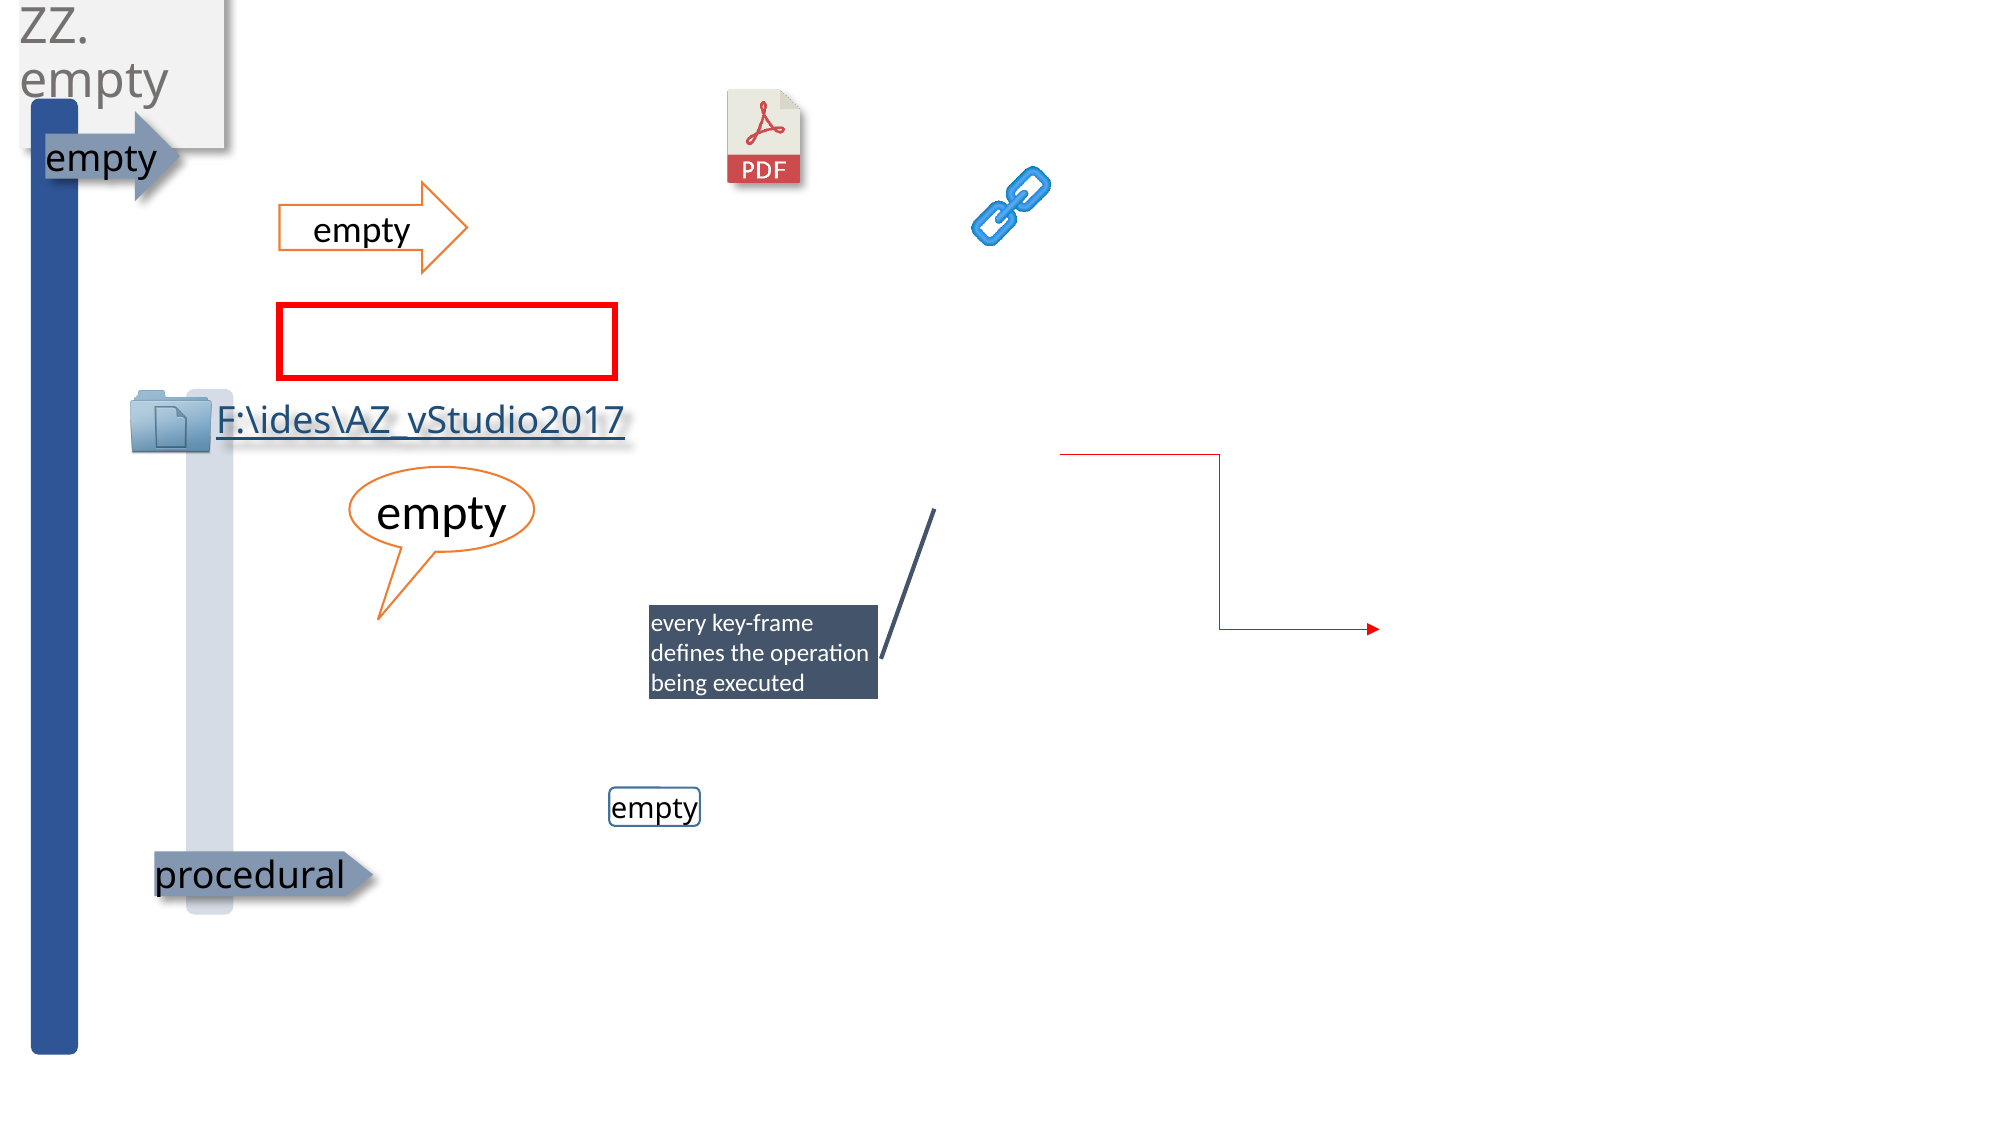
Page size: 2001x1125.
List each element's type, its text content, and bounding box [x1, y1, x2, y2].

text_box every key-frame defines the operation being executed [650, 606, 877, 698]
picture [129, 378, 212, 462]
text_box every key-frame defines the operation being executed [880, 508, 936, 660]
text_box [1060, 454, 1380, 630]
text_box [186, 910, 234, 916]
text_box F:\ides\AZ_vStudio2017 [216, 396, 626, 442]
text_box empty [348, 465, 536, 621]
text_box empty [44, 108, 182, 204]
text_box procedural [153, 850, 375, 898]
title ZZ. empty [19, 0, 225, 149]
picture [971, 166, 1051, 246]
text_box [29, 97, 80, 1056]
text_box empty [608, 786, 701, 827]
picture [716, 89, 811, 183]
text_box [185, 387, 235, 850]
text_box [278, 304, 616, 379]
text_box empty [278, 179, 469, 276]
